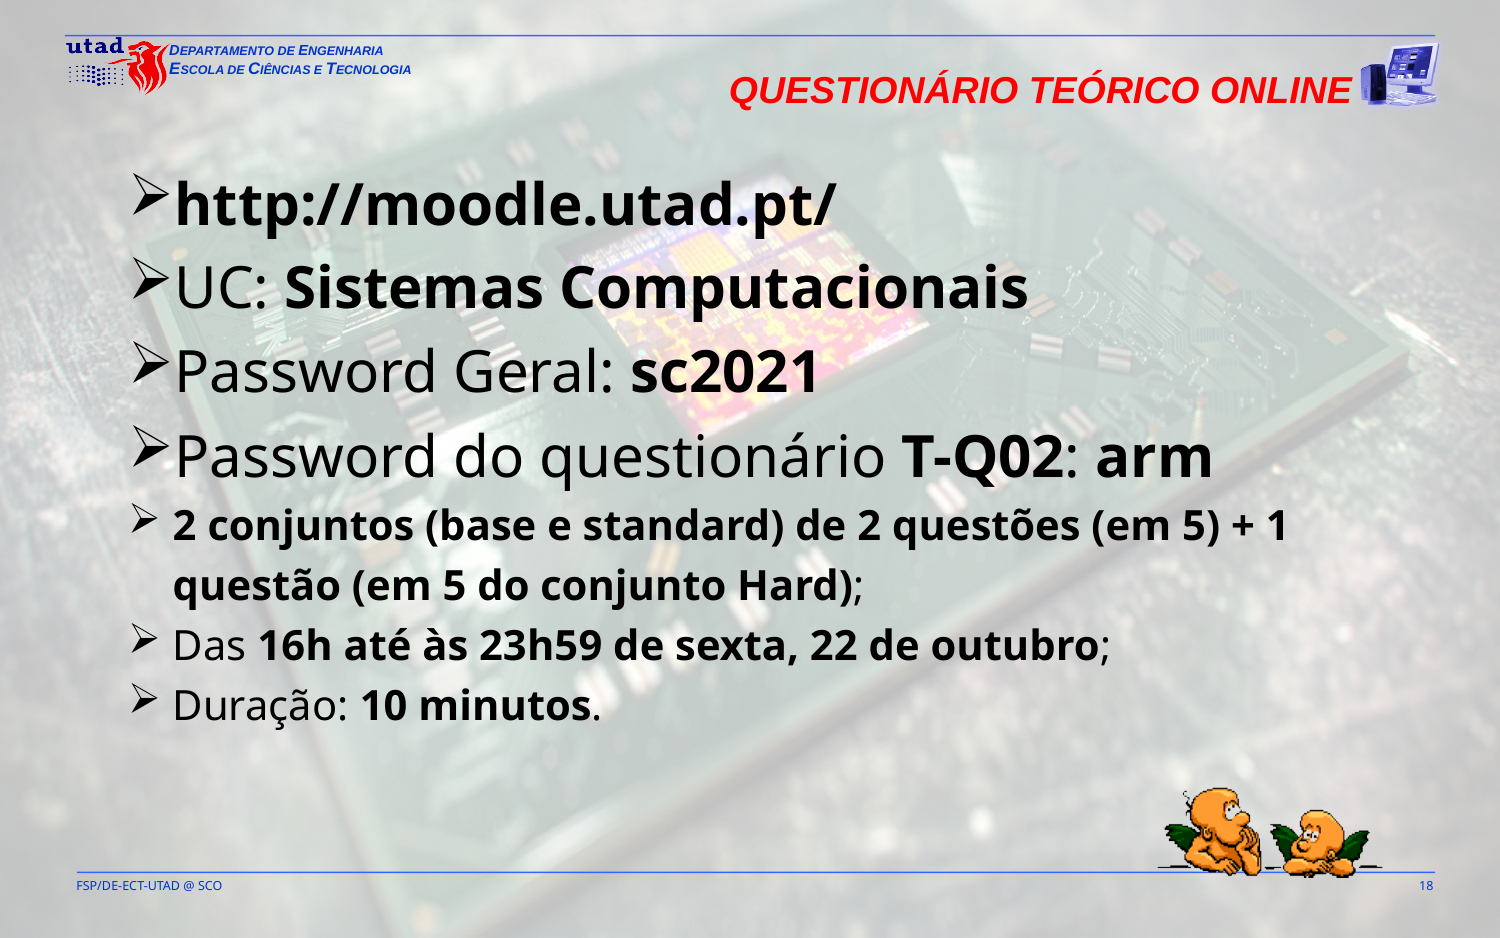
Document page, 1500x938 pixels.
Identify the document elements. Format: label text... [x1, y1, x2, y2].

picture [64, 35, 172, 97]
picture [776, 783, 1435, 878]
text_box http://moodle.utad.pt/ UC: Sistemas Computacionais Password Geral: sc2021 Password do questionário T-Q02: arm 2 conjuntos (base e standard) de 2 questões (em 5) + 1 questão (em 5 do conjunto Hard); Das 16h até às 23h59 de sexta, 22 de outubro; Duração: 10 minutos. [88, 147, 1412, 734]
picture [1352, 33, 1447, 115]
title Questionário Teórico Online [493, 35, 1365, 105]
